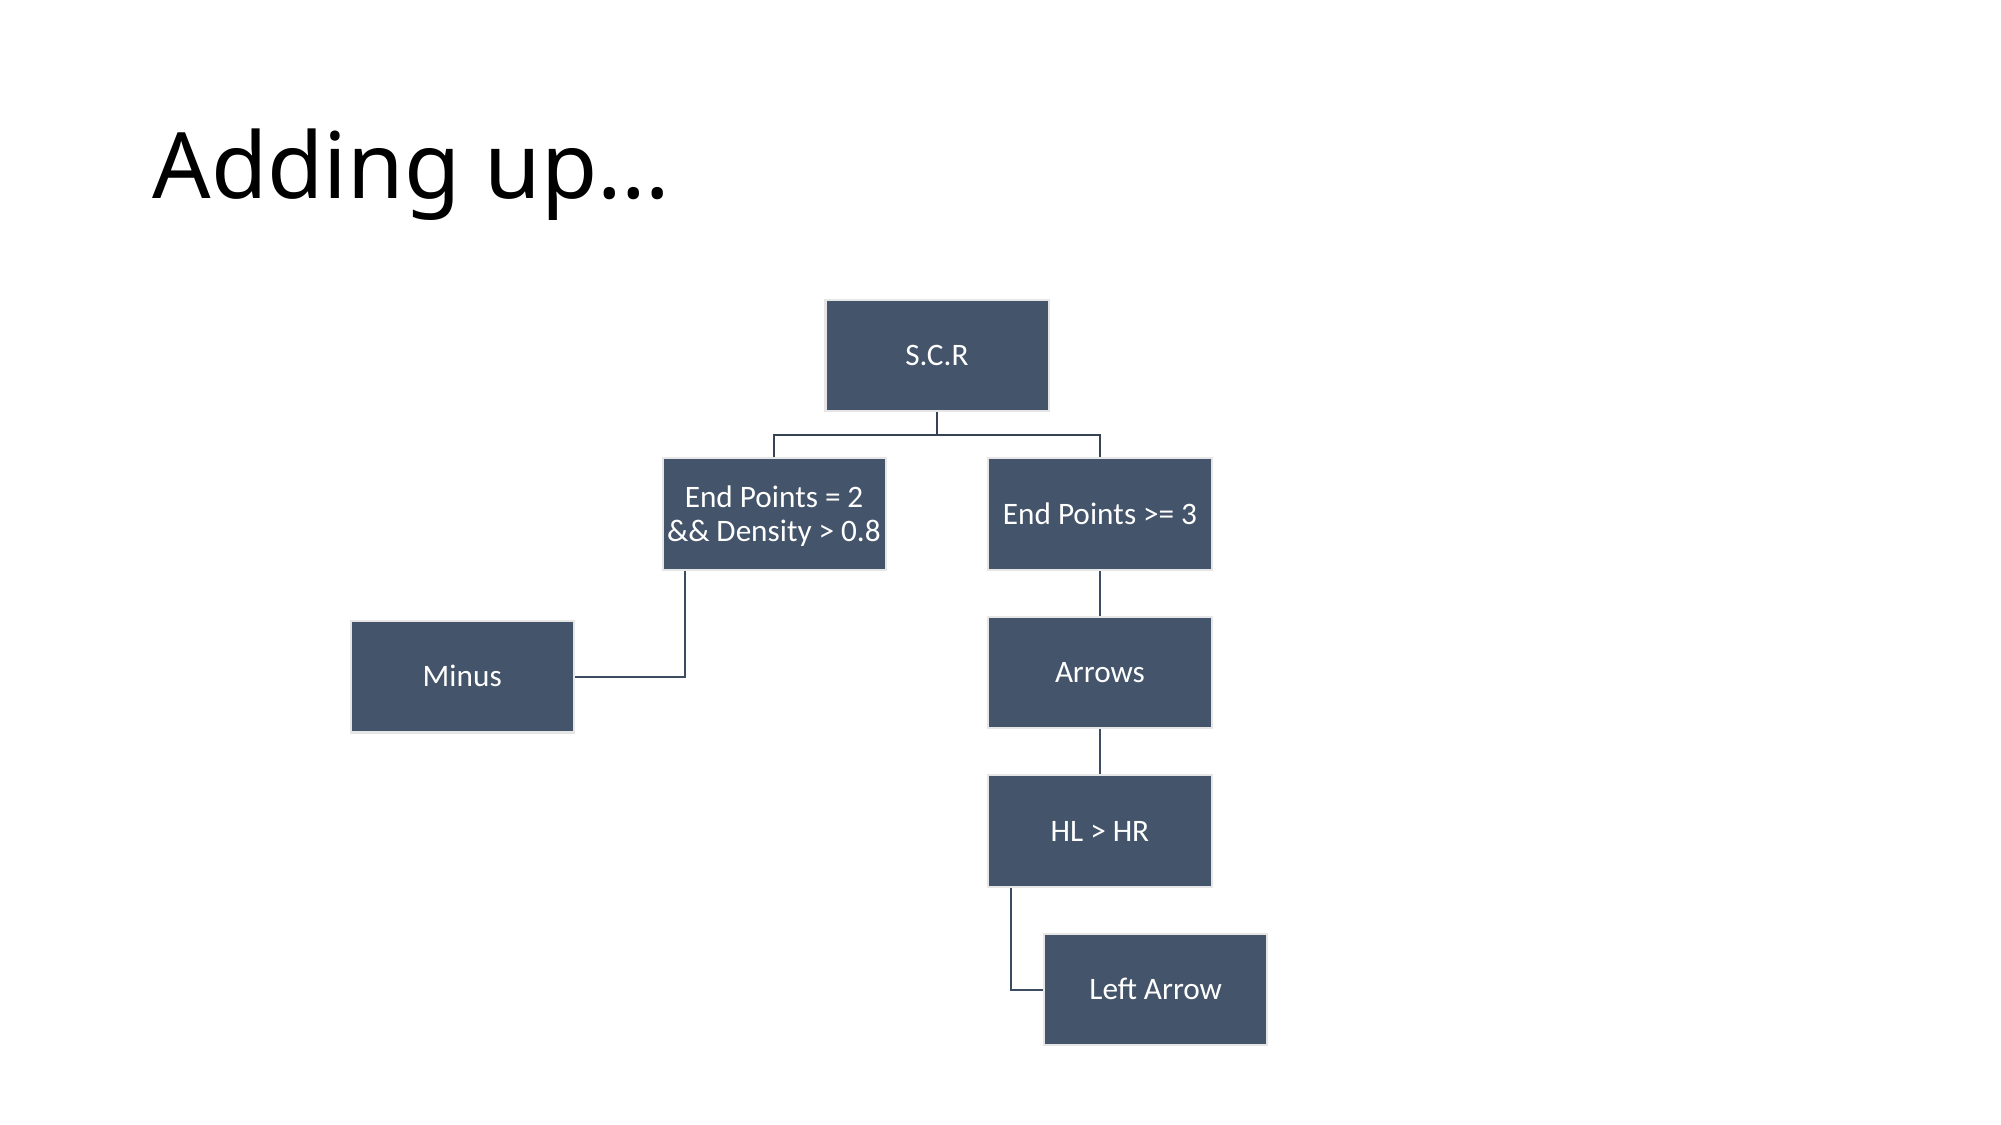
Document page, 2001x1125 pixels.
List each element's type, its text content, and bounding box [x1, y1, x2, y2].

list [67, 299, 1863, 1046]
title Adding up… [137, 59, 1863, 278]
